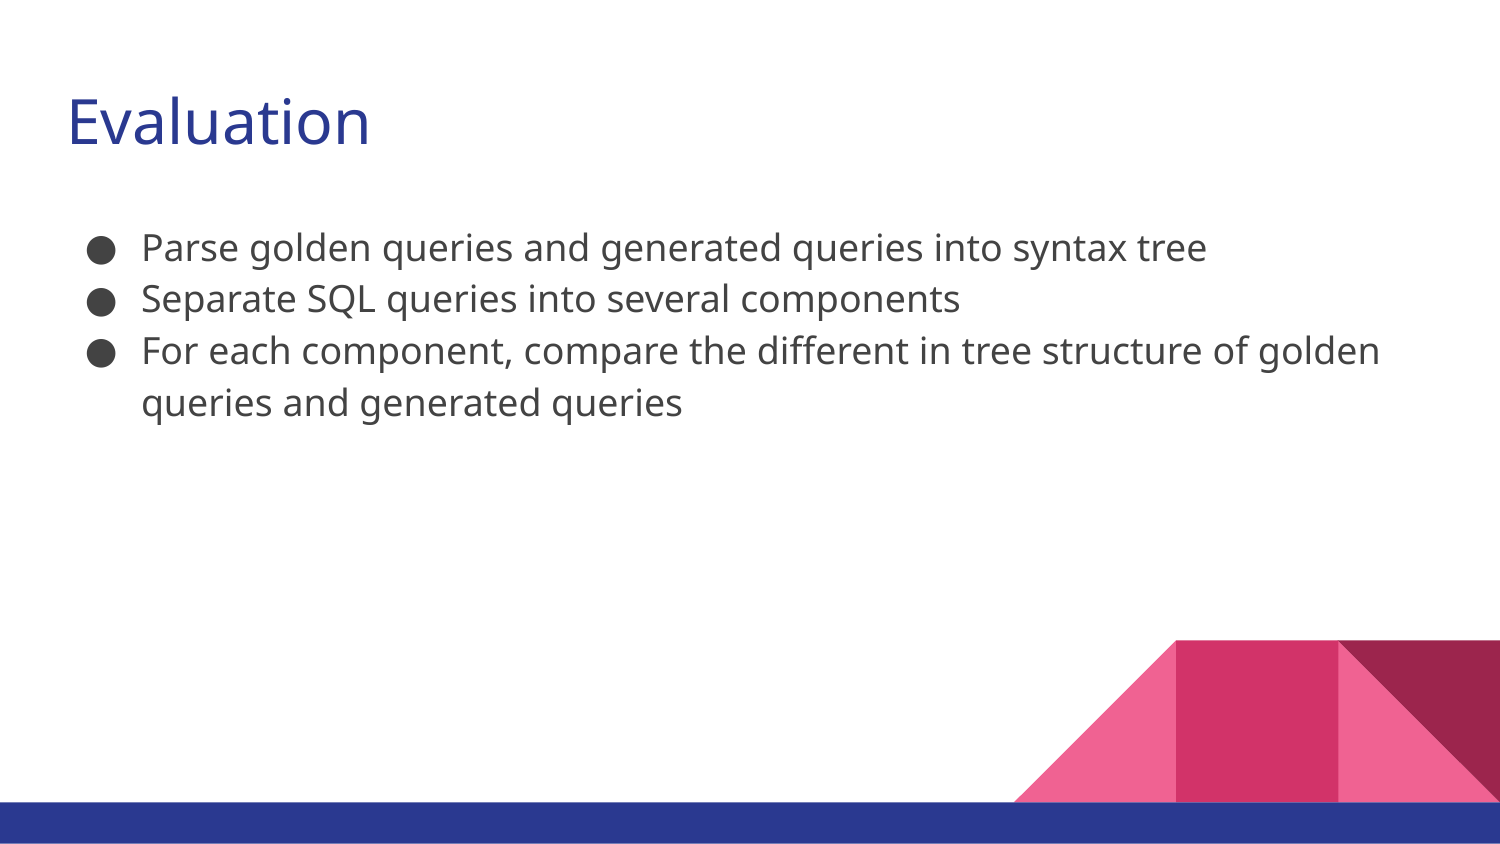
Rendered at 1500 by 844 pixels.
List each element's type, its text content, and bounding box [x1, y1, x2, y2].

title Evaluation [51, 67, 1449, 167]
list Parse golden queries and generated queries into syntax tree Separate SQL queries into several components For each component, compare the different in tree structure of golden queries and generated queries [51, 201, 1449, 750]
